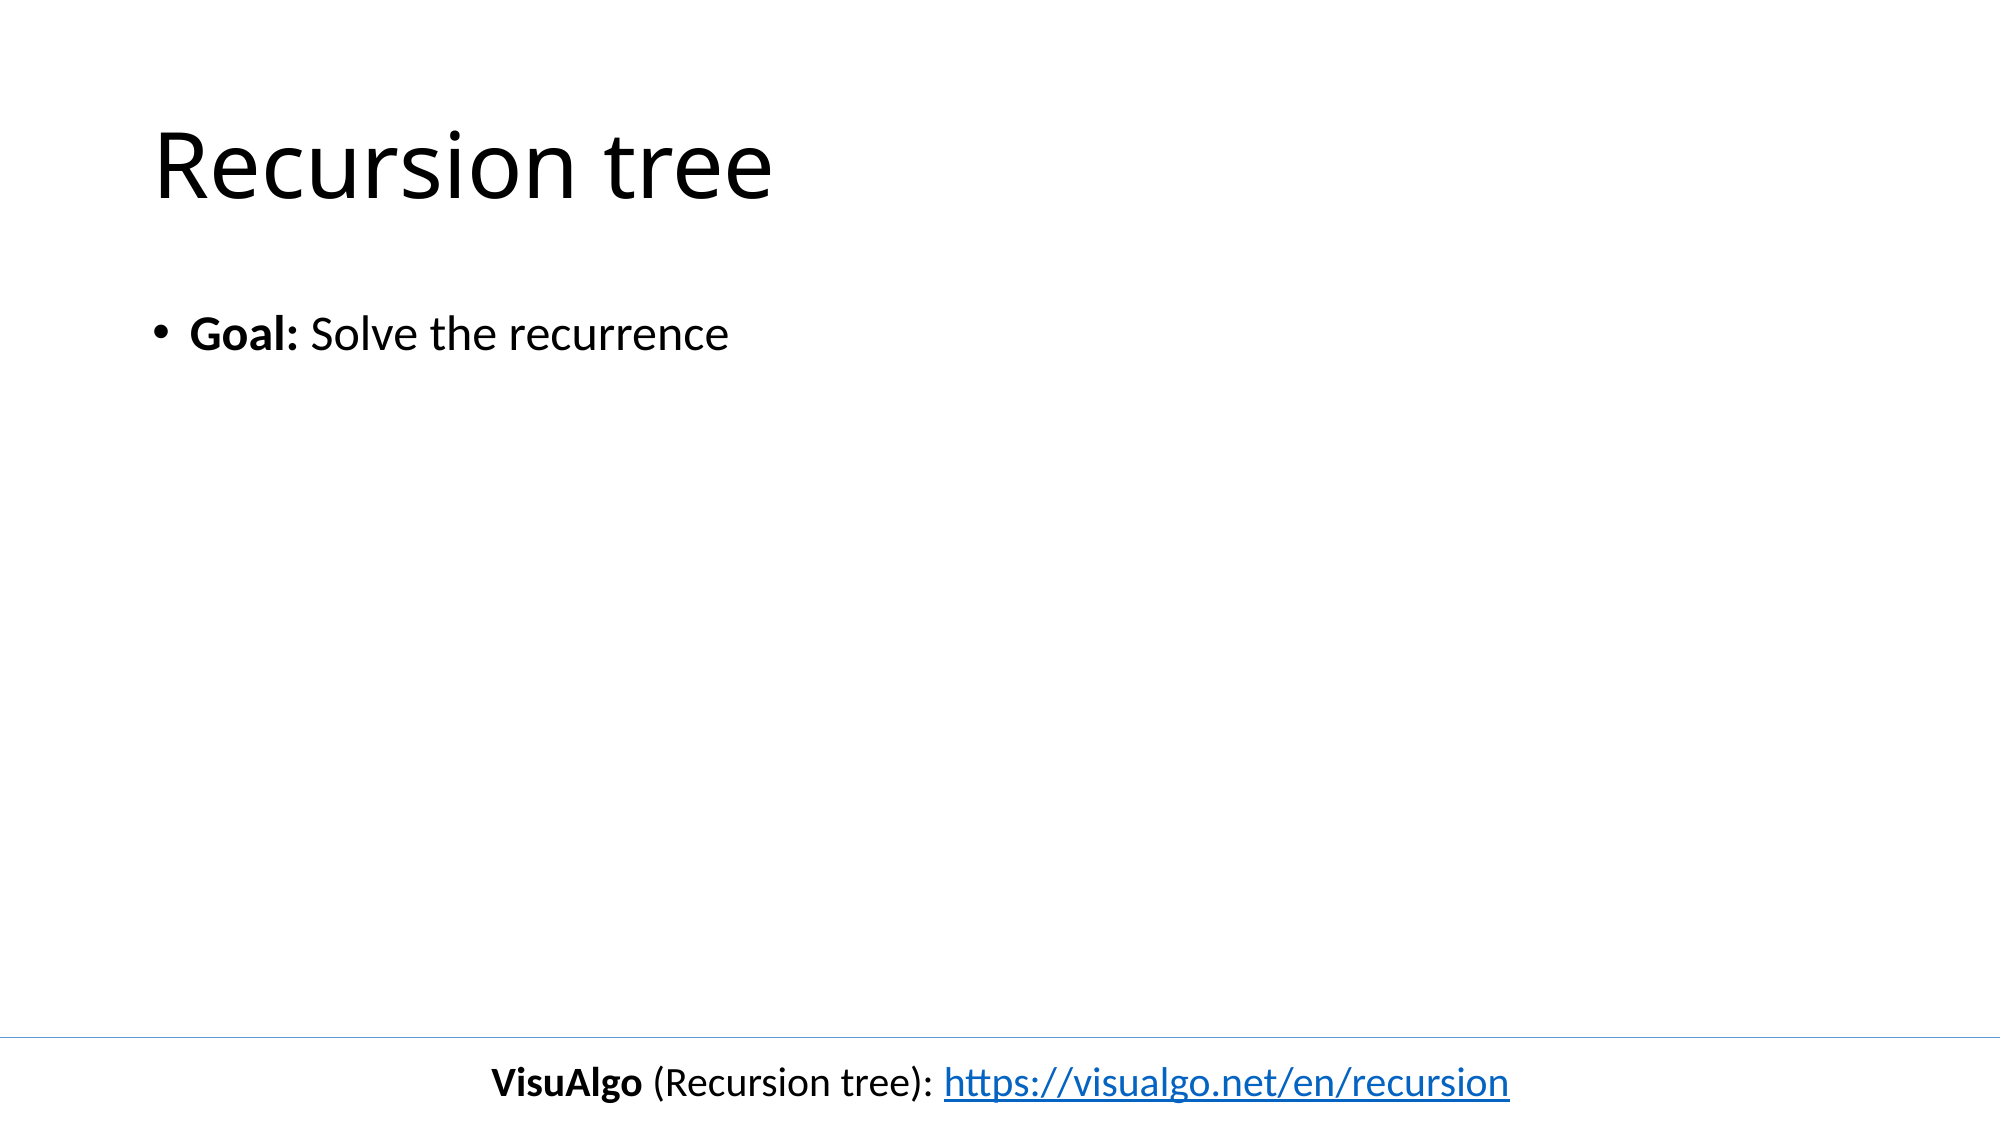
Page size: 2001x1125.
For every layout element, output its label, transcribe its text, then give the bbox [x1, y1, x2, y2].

title Recursion tree [137, 59, 1863, 278]
text_box VisuAlgo (Recursion tree): https://visualgo.net/en/recursion [384, 1047, 1617, 1113]
